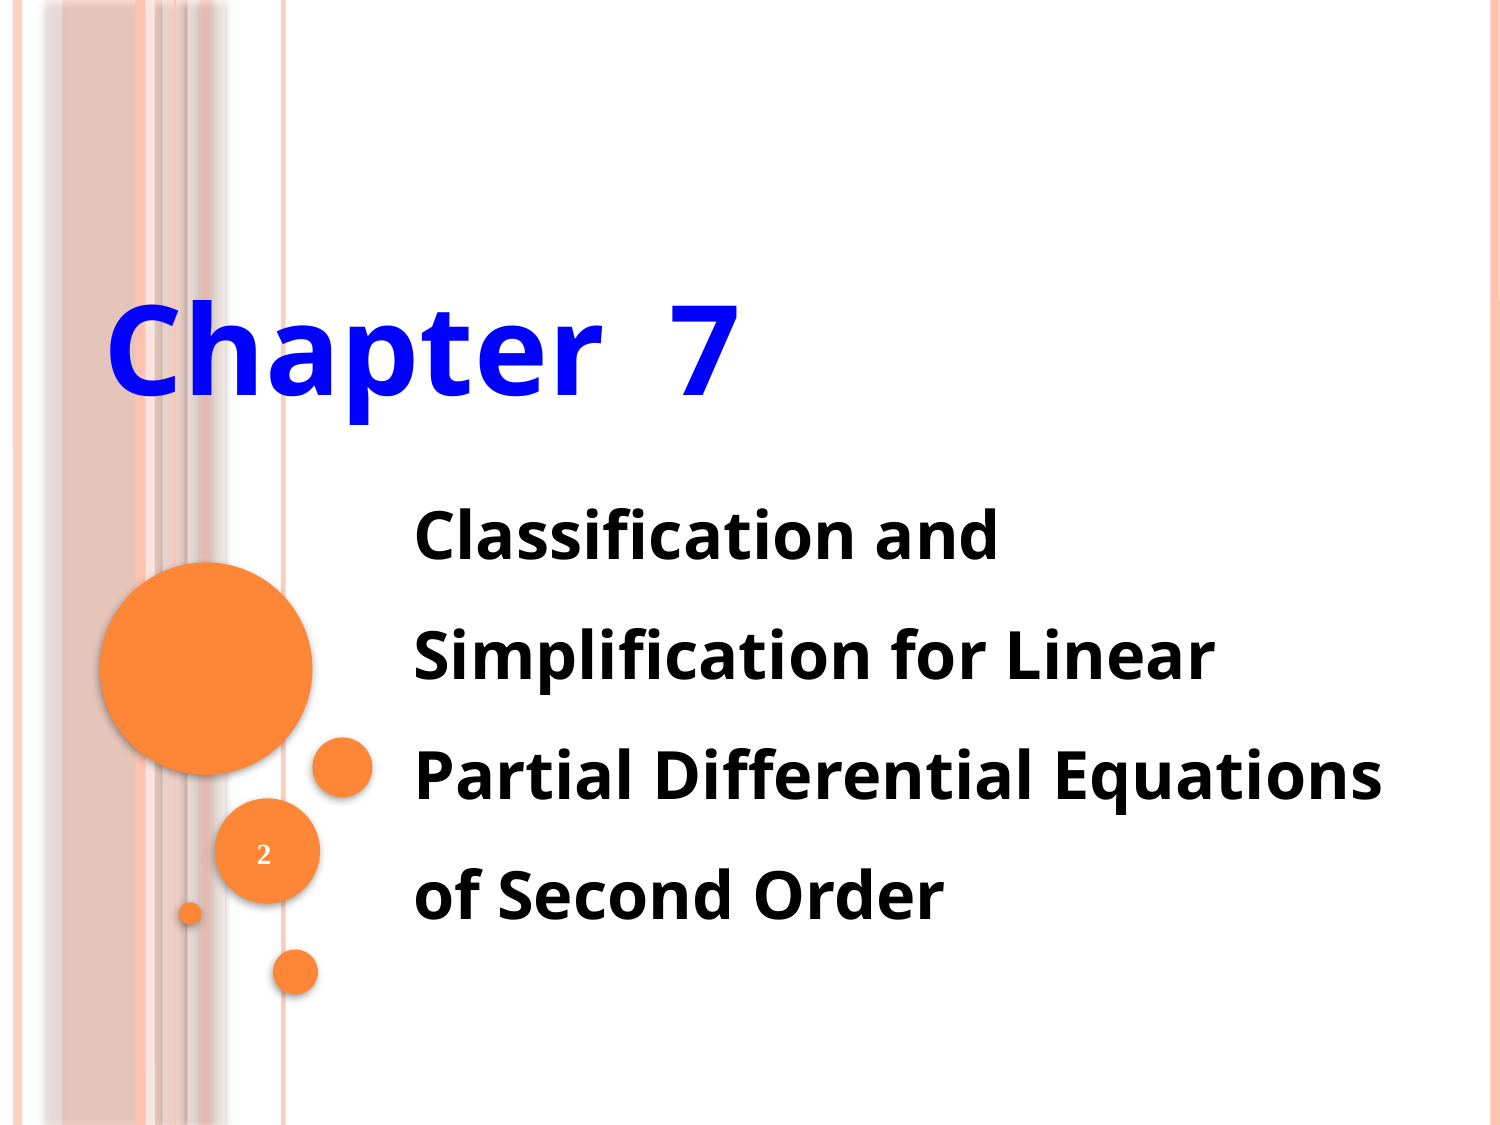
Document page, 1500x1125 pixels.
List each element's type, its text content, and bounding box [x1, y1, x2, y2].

text_box Classification and Simplification for Linear Partial Differential Equations of Second Order [398, 445, 1430, 961]
subtitle Chapter 7 [88, 187, 1085, 387]
text_box 2 [242, 810, 325, 896]
